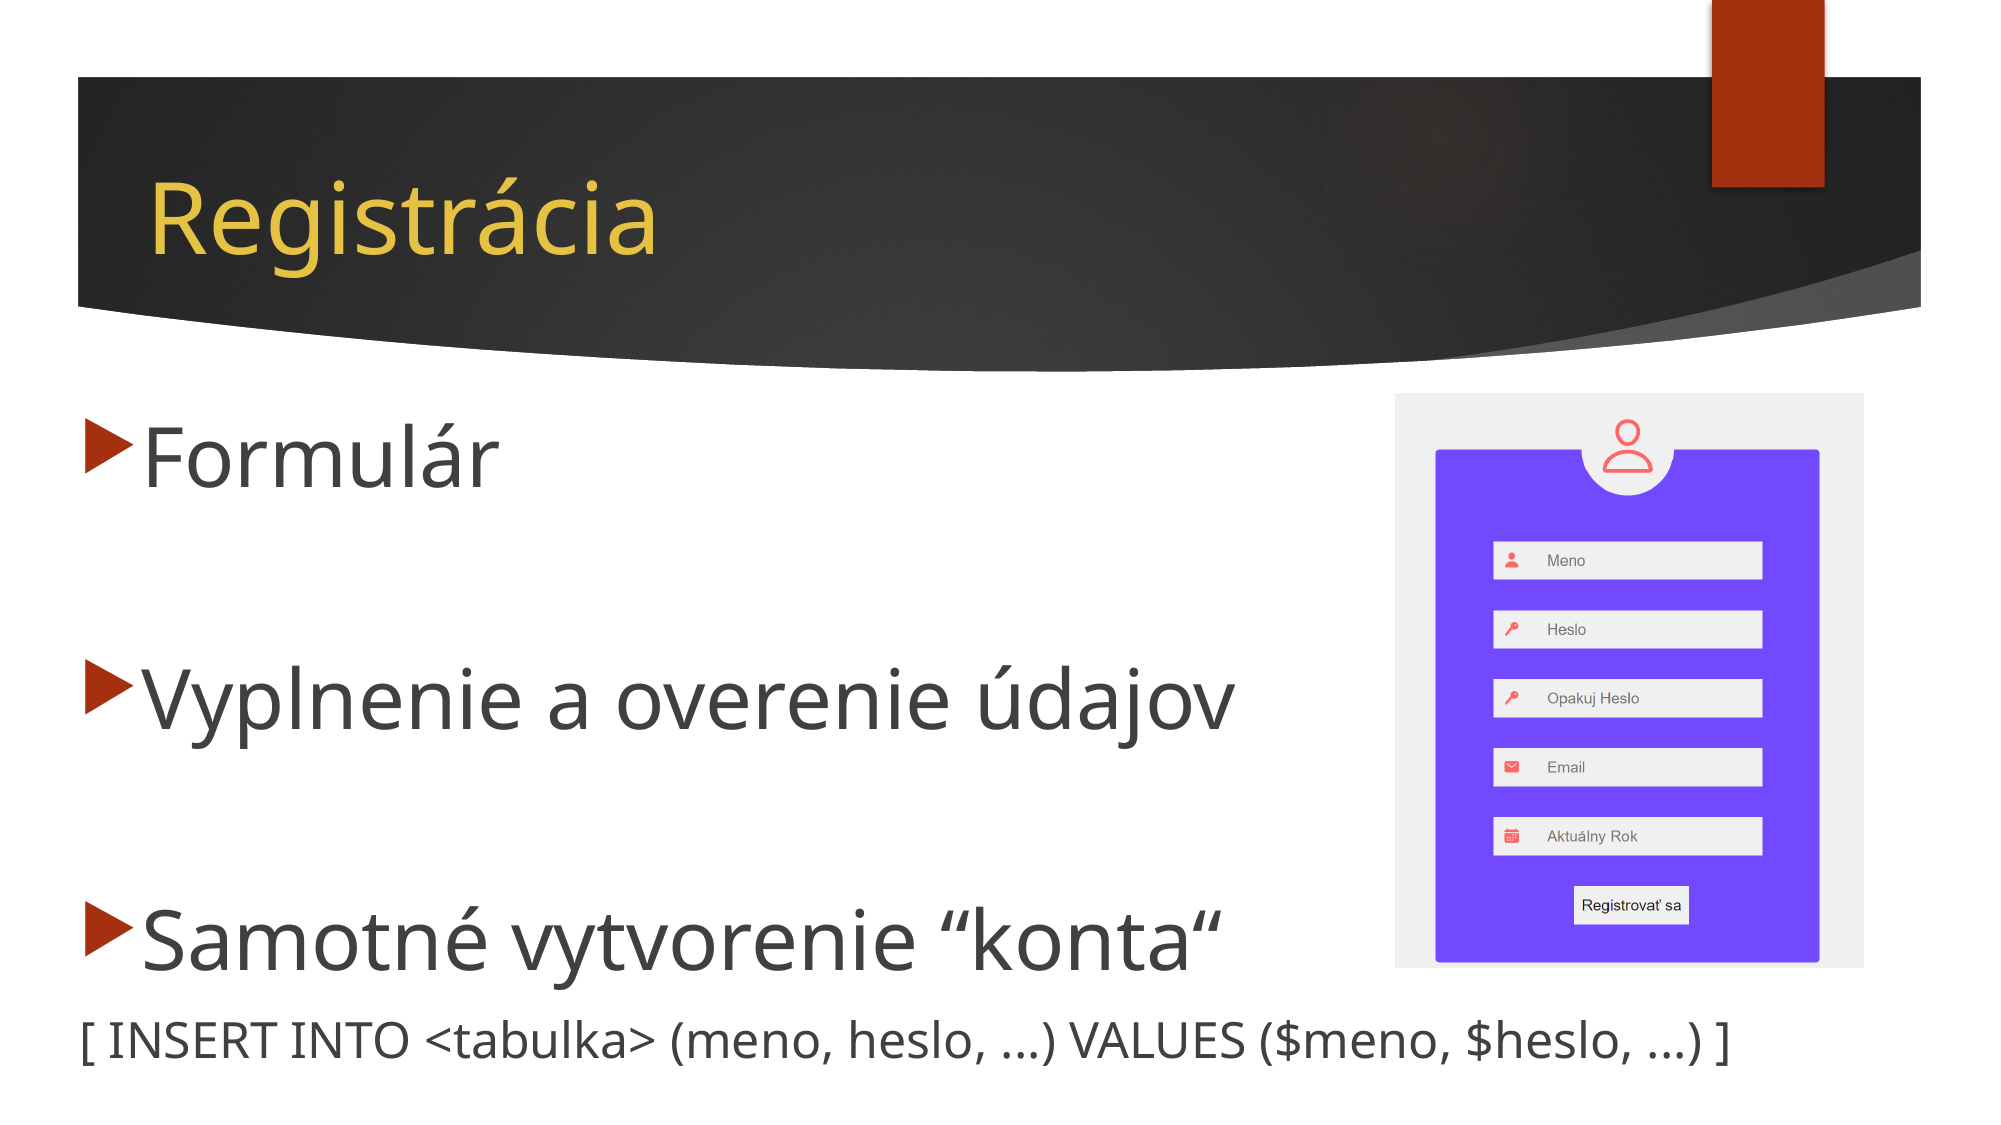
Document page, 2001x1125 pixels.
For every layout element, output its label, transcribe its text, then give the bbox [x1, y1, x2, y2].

title Registrácia [131, 156, 1569, 273]
list Formulár Vyplnenie a overenie údajov Samotné vytvorenie “konta“ [ INSERT INTO <tabulka> (meno, heslo, ...) VALUES ($meno, $heslo, ...) ] [64, 396, 1897, 1099]
picture [1395, 392, 1864, 969]
